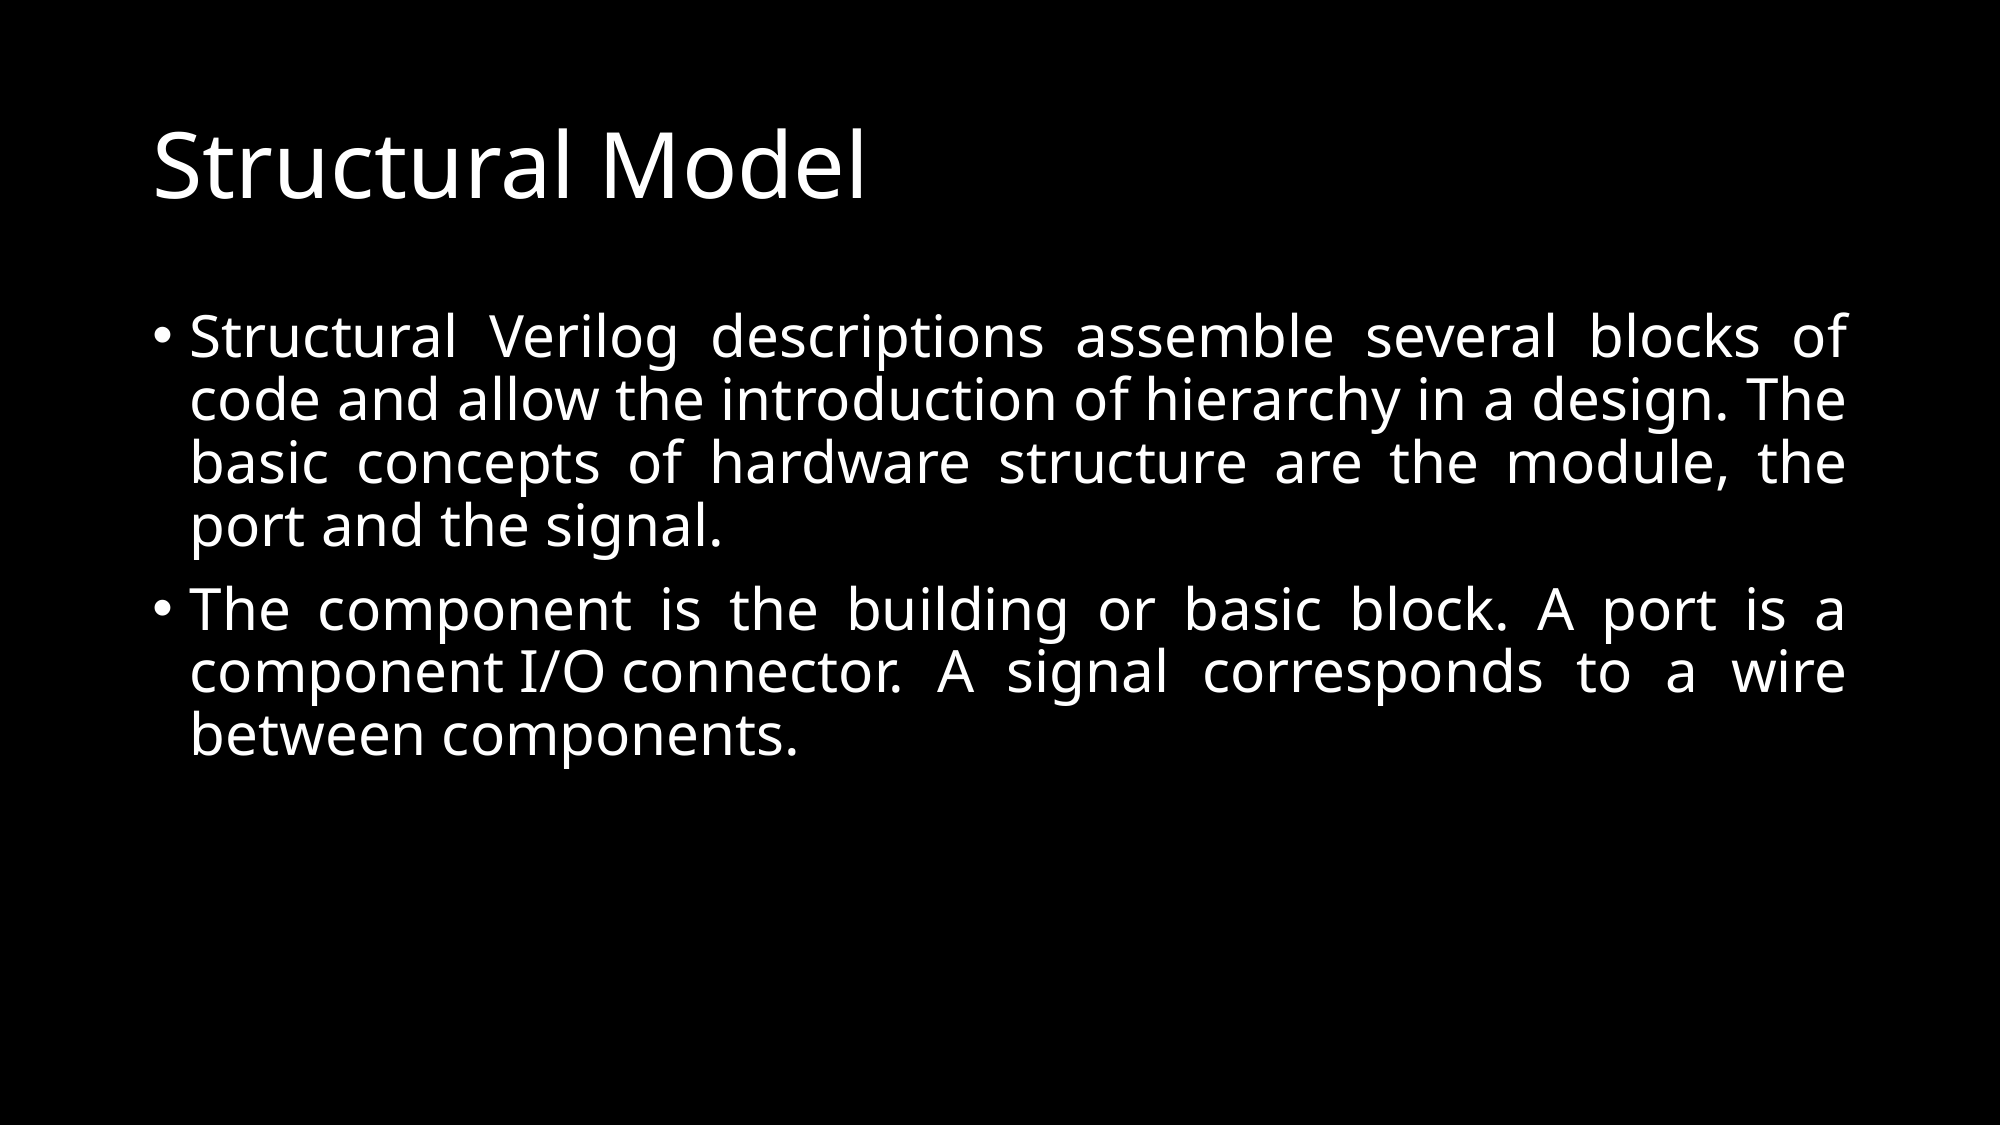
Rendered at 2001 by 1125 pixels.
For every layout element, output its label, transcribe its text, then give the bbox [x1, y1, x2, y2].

title Structural Model [137, 59, 1863, 278]
list Structural Verilog descriptions assemble several blocks of code and allow the introduction of hierarchy in a design. The basic concepts of hardware structure are the module, the port and the signal. The component is the building or basic block. A port is a component I/O connector. A signal corresponds to a wire between components. [137, 299, 1863, 1014]
